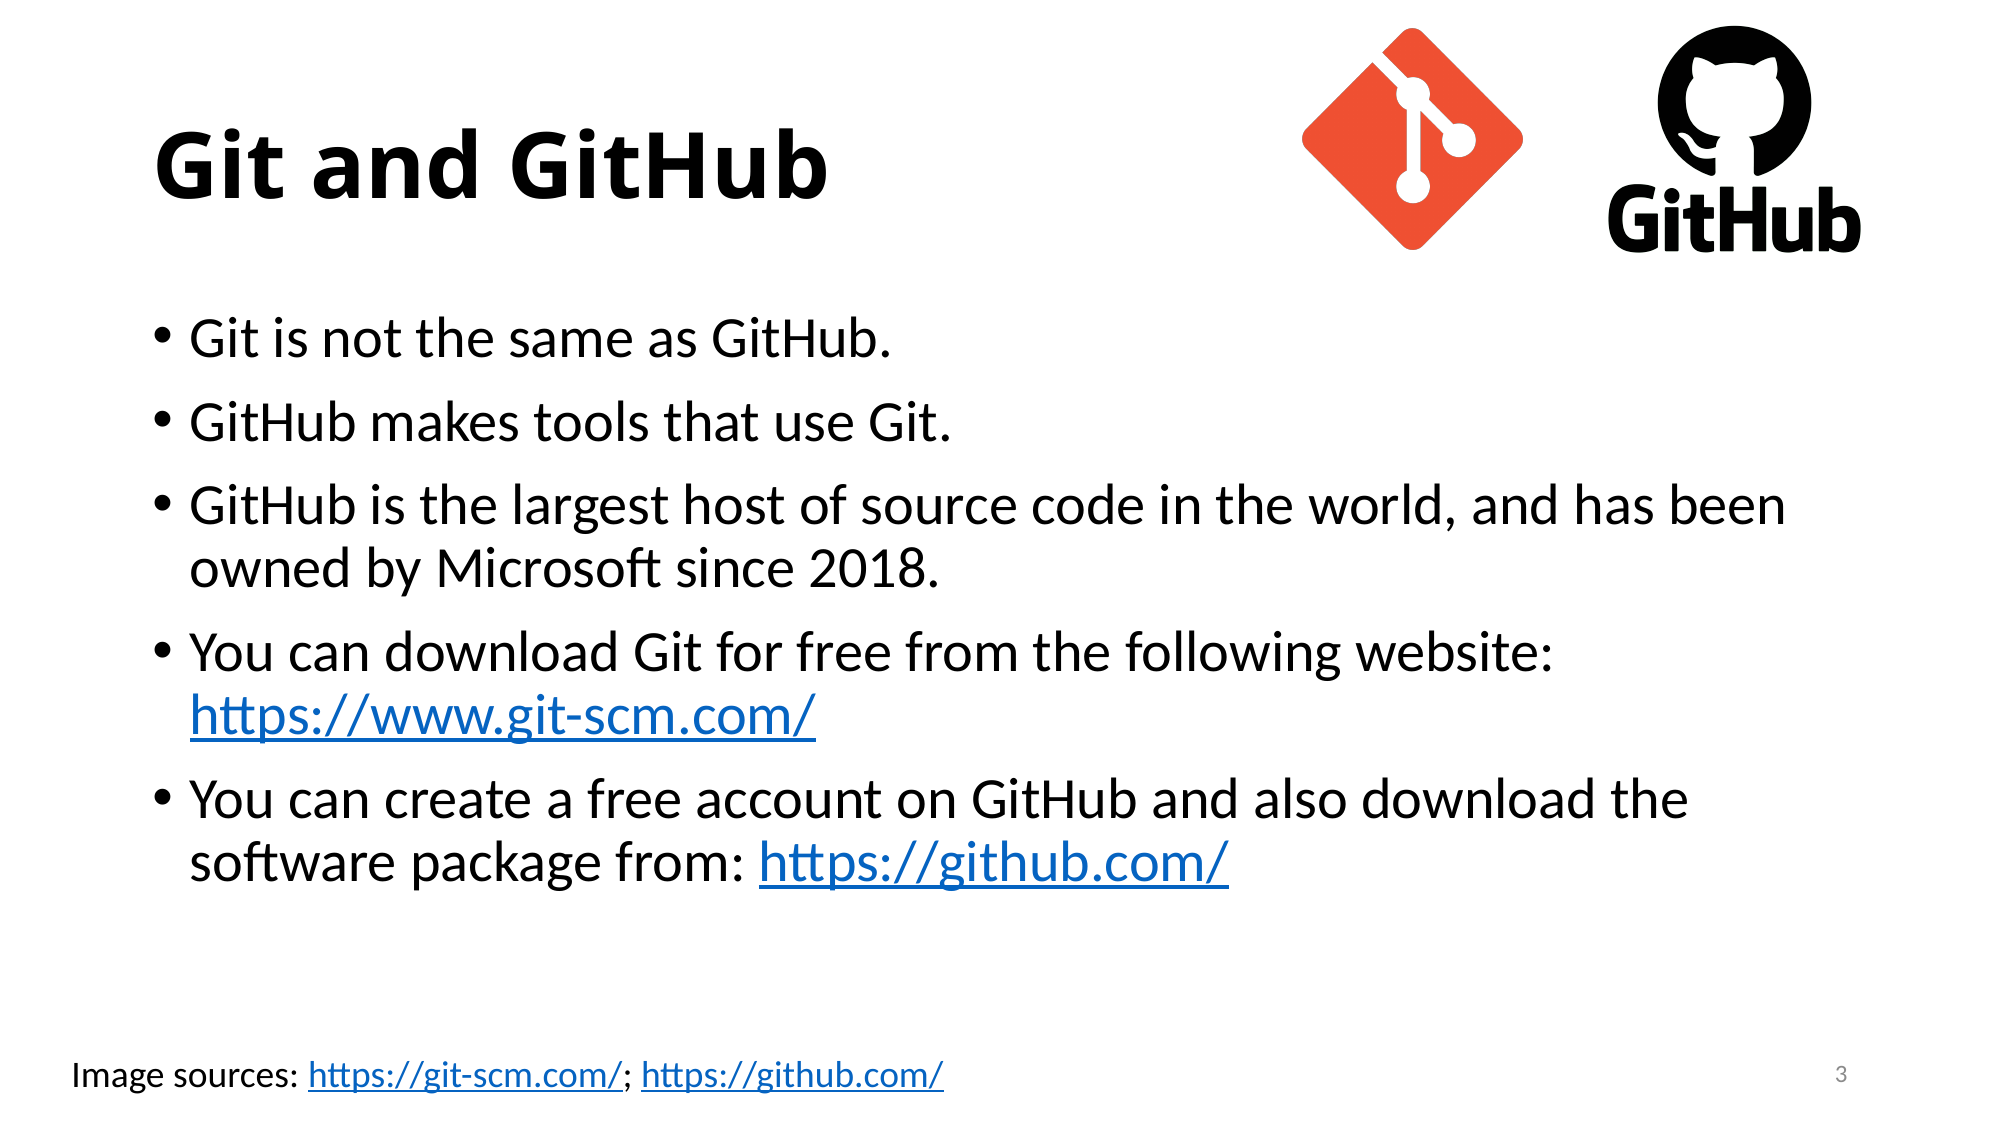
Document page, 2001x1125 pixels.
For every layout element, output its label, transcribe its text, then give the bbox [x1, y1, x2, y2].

picture [1295, 22, 1942, 256]
text_box Image sources: https://git-scm.com/; https://github.com/ [56, 1042, 1595, 1103]
slide_number 3 [1595, 1042, 1863, 1103]
title Git and GitHub [137, 59, 1863, 278]
list Git is not the same as GitHub. GitHub makes tools that use Git. GitHub is the largest host of source code in the world, and has been owned by Microsoft since 2018. You can download Git for free from the following website: https://www.git-scm.com/ You can create a free account on GitHub and also download the software package from: https://github.com/ [137, 299, 1863, 1014]
